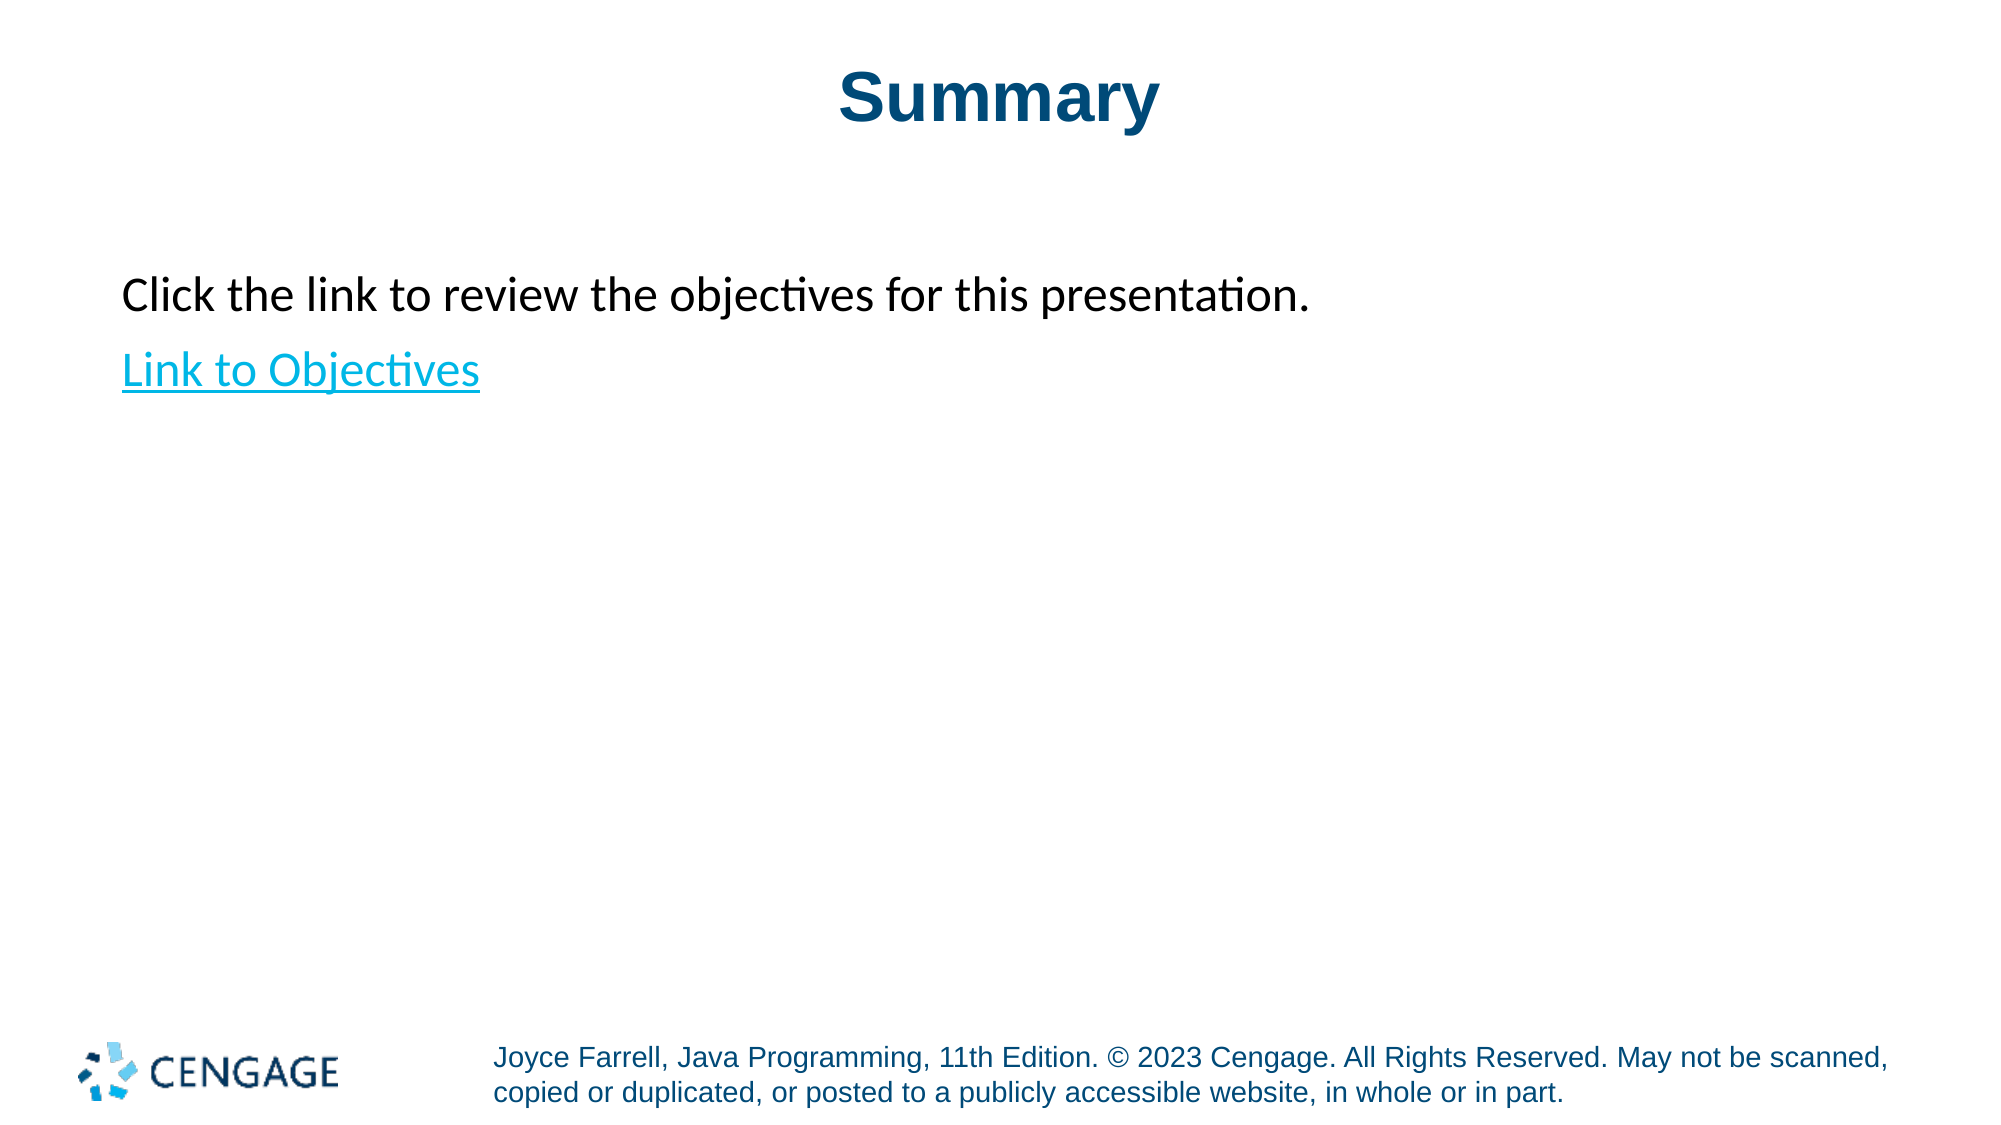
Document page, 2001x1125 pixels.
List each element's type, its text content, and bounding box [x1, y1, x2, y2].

picture [78, 1042, 338, 1101]
title Summary [137, 59, 1863, 171]
list Click the link to review the objectives for this presentation. Link to Objectives [121, 268, 1880, 990]
